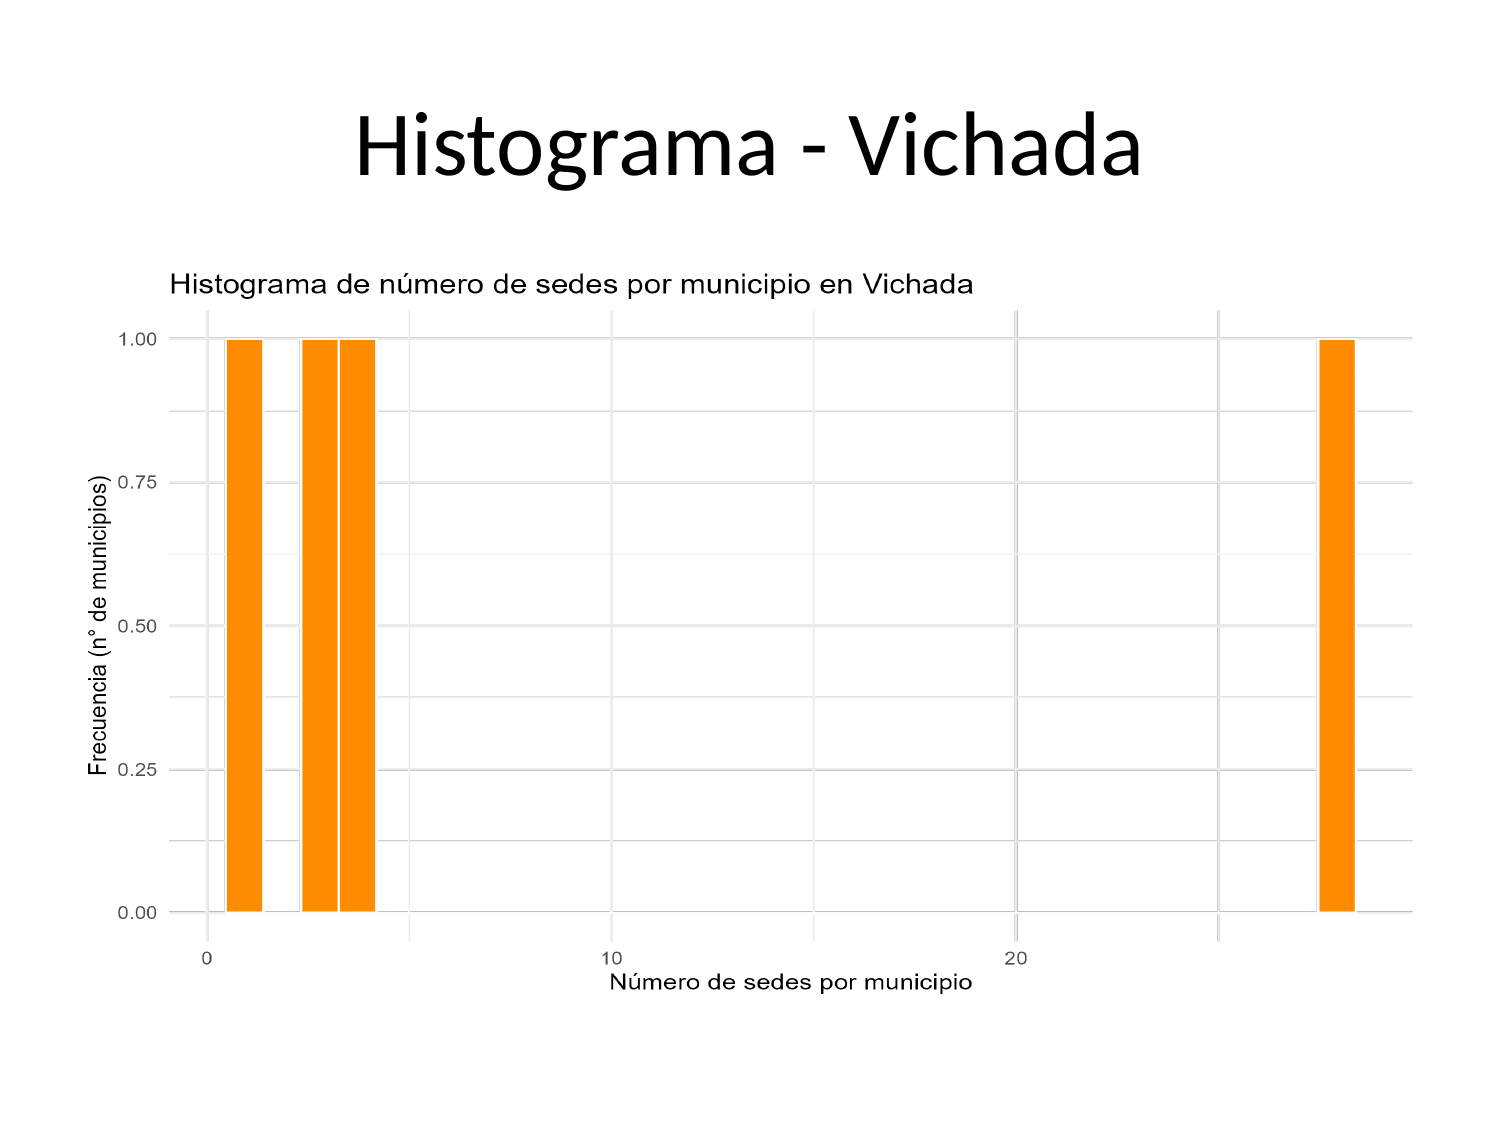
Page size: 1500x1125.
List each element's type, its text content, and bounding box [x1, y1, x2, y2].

title Histograma - Vichada [75, 45, 1425, 233]
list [74, 262, 1426, 1006]
